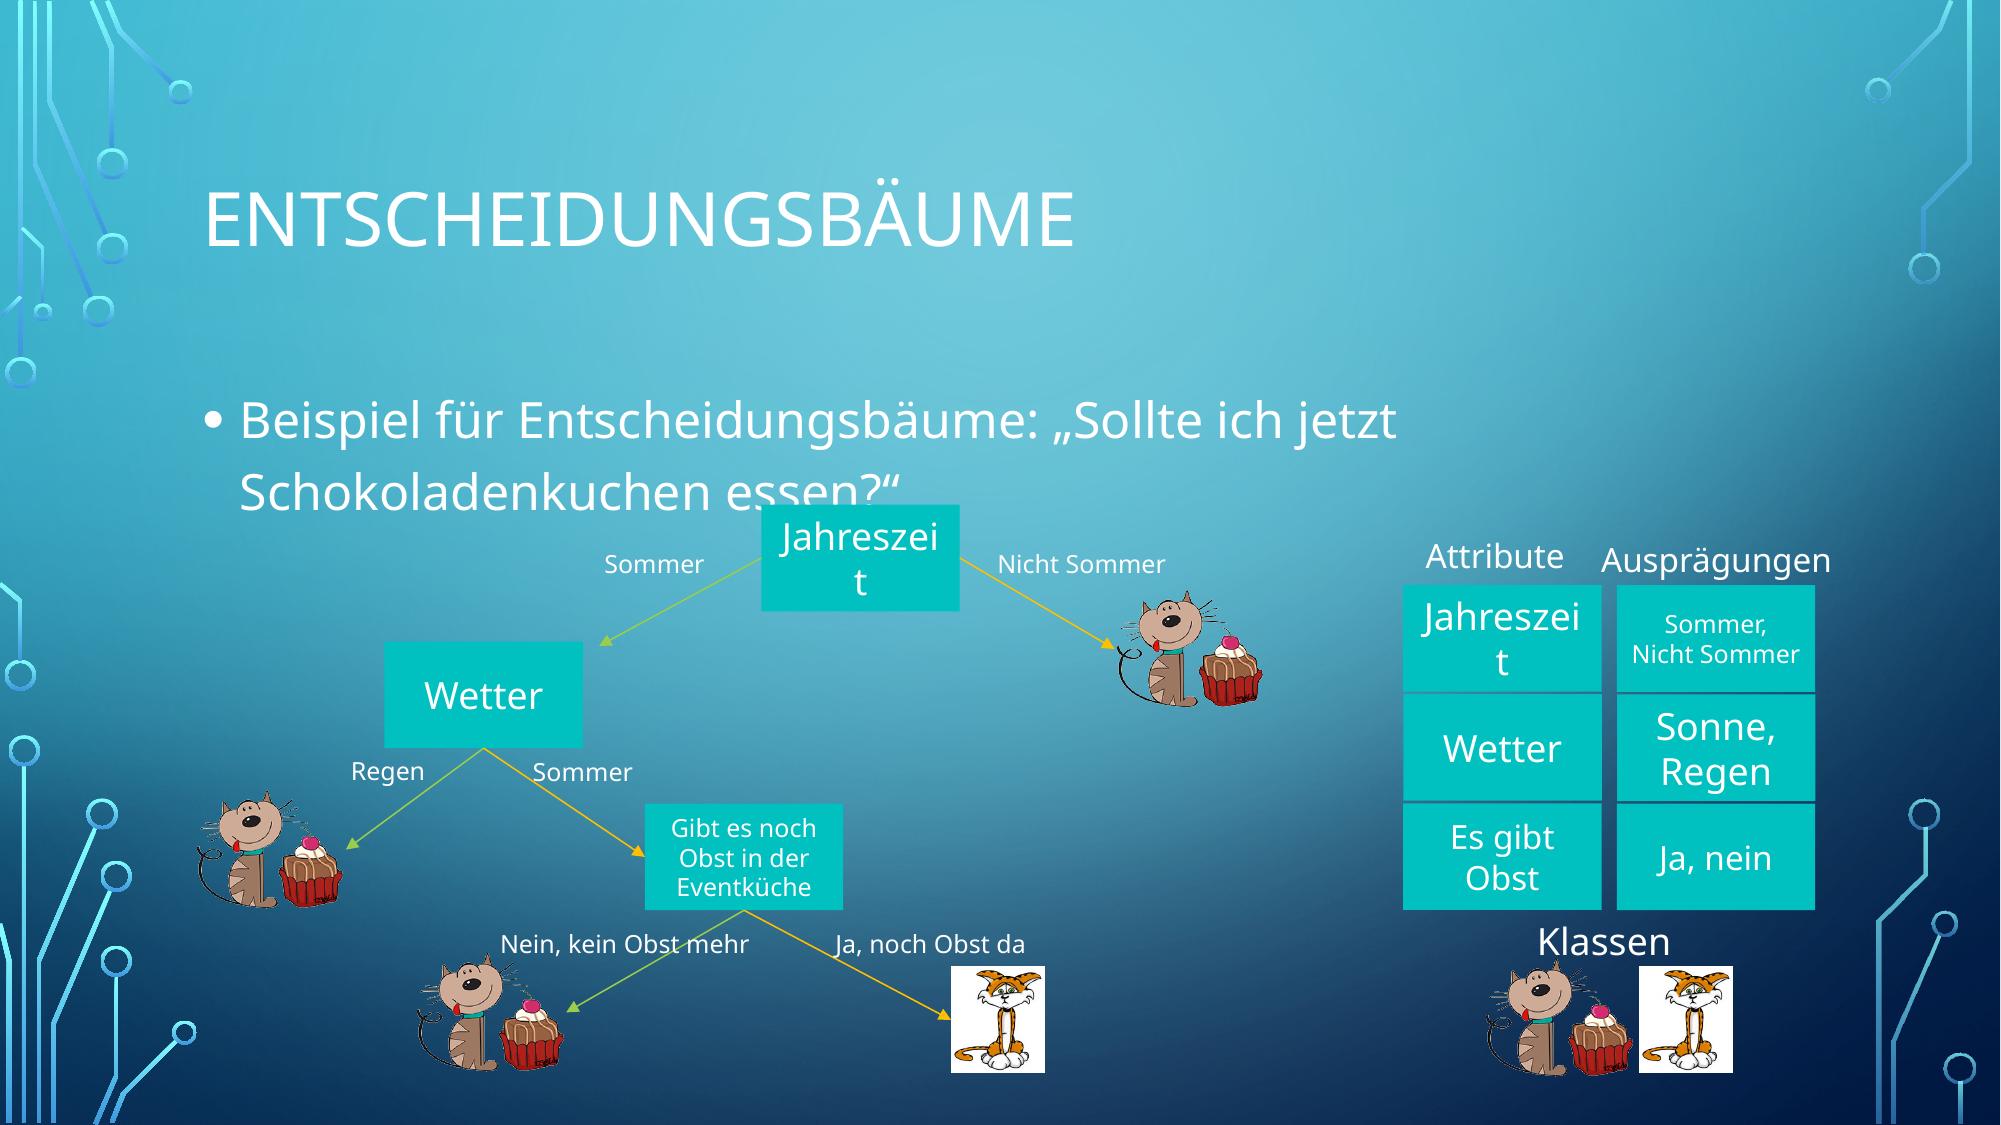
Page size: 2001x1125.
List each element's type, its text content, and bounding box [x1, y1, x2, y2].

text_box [1402, 527, 1829, 1079]
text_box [194, 504, 1267, 1074]
title Entscheidungsbäume [187, 101, 1813, 344]
list Beispiel für Entscheidungsbäume: „Sollte ich jetzt Schokoladenkuchen essen?“ [187, 369, 1813, 950]
